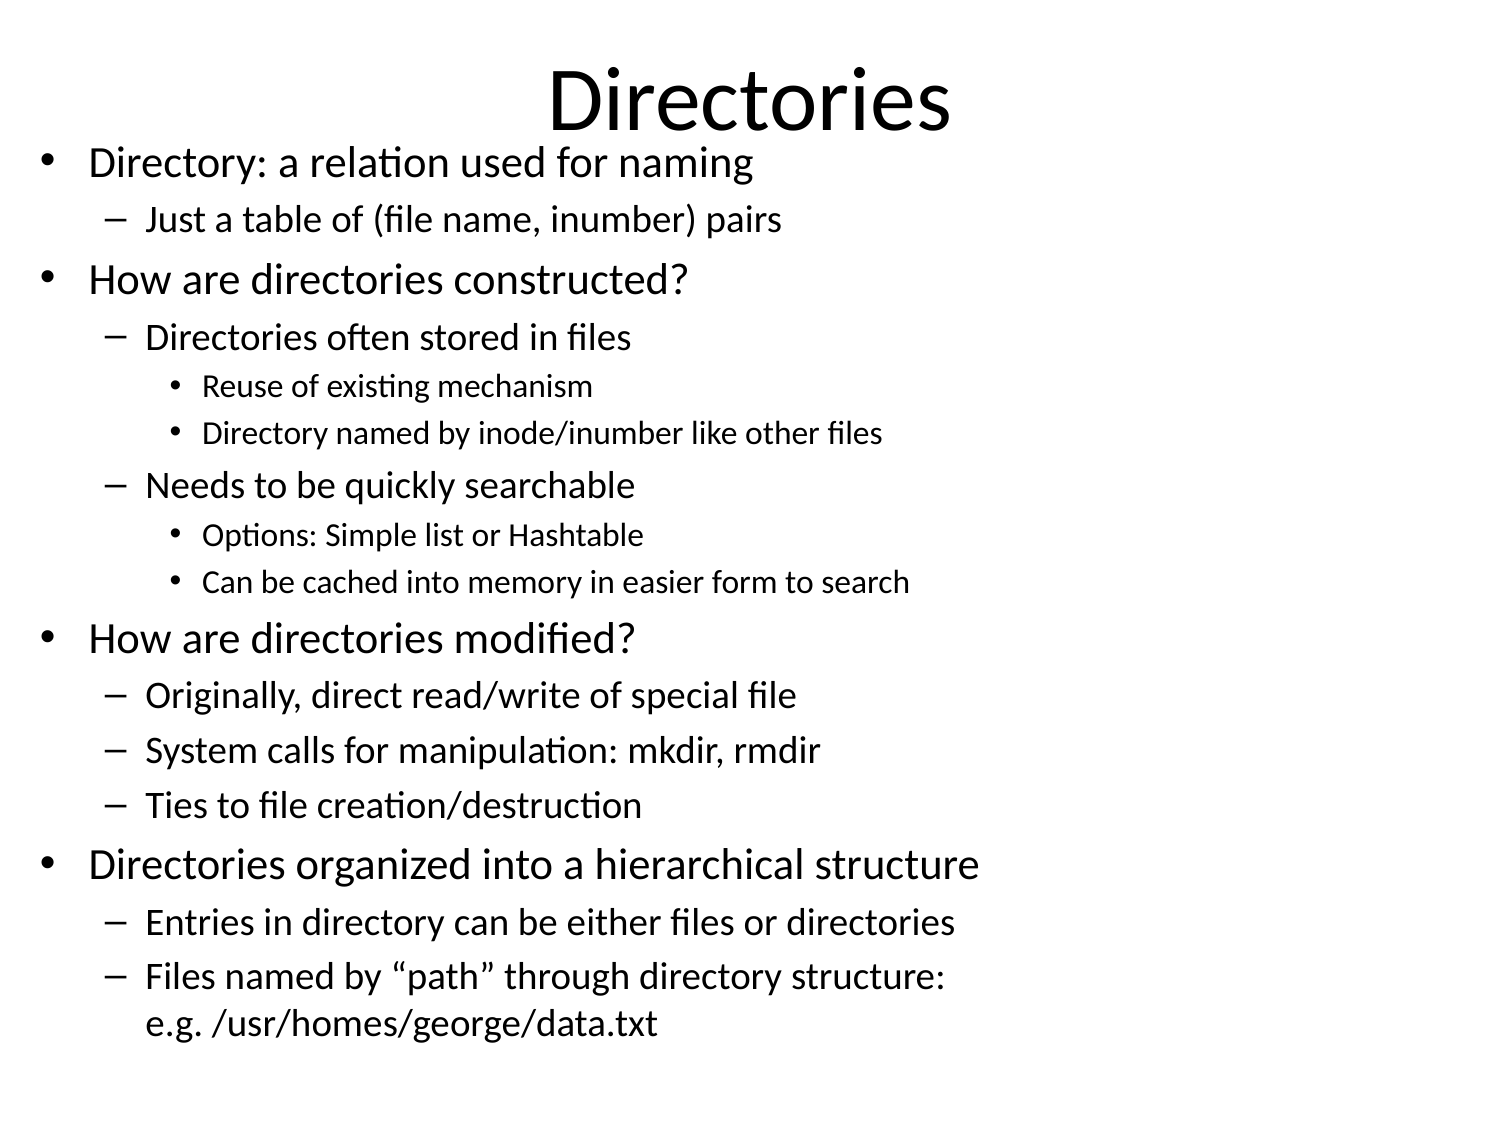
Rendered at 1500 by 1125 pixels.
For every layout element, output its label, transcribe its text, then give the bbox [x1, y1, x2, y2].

title Directories [75, 0, 1425, 125]
list Directory: a relation used for naming Just a table of (file name, inumber) pairs How are directories constructed? Directories often stored in files Reuse of existing mechanism Directory named by inode/inumber like other files Needs to be quickly searchable Options: Simple list or Hashtable Can be cached into memory in easier form to search How are directories modified? Originally, direct read/write of special file System calls for manipulation: mkdir, rmdir Ties to file creation/destruction Directories organized into a hierarchical structure Entries in directory can be either files or directories Files named by “path” through directory structure: e.g. /usr/homes/george/data.txt [24, 125, 1475, 1063]
